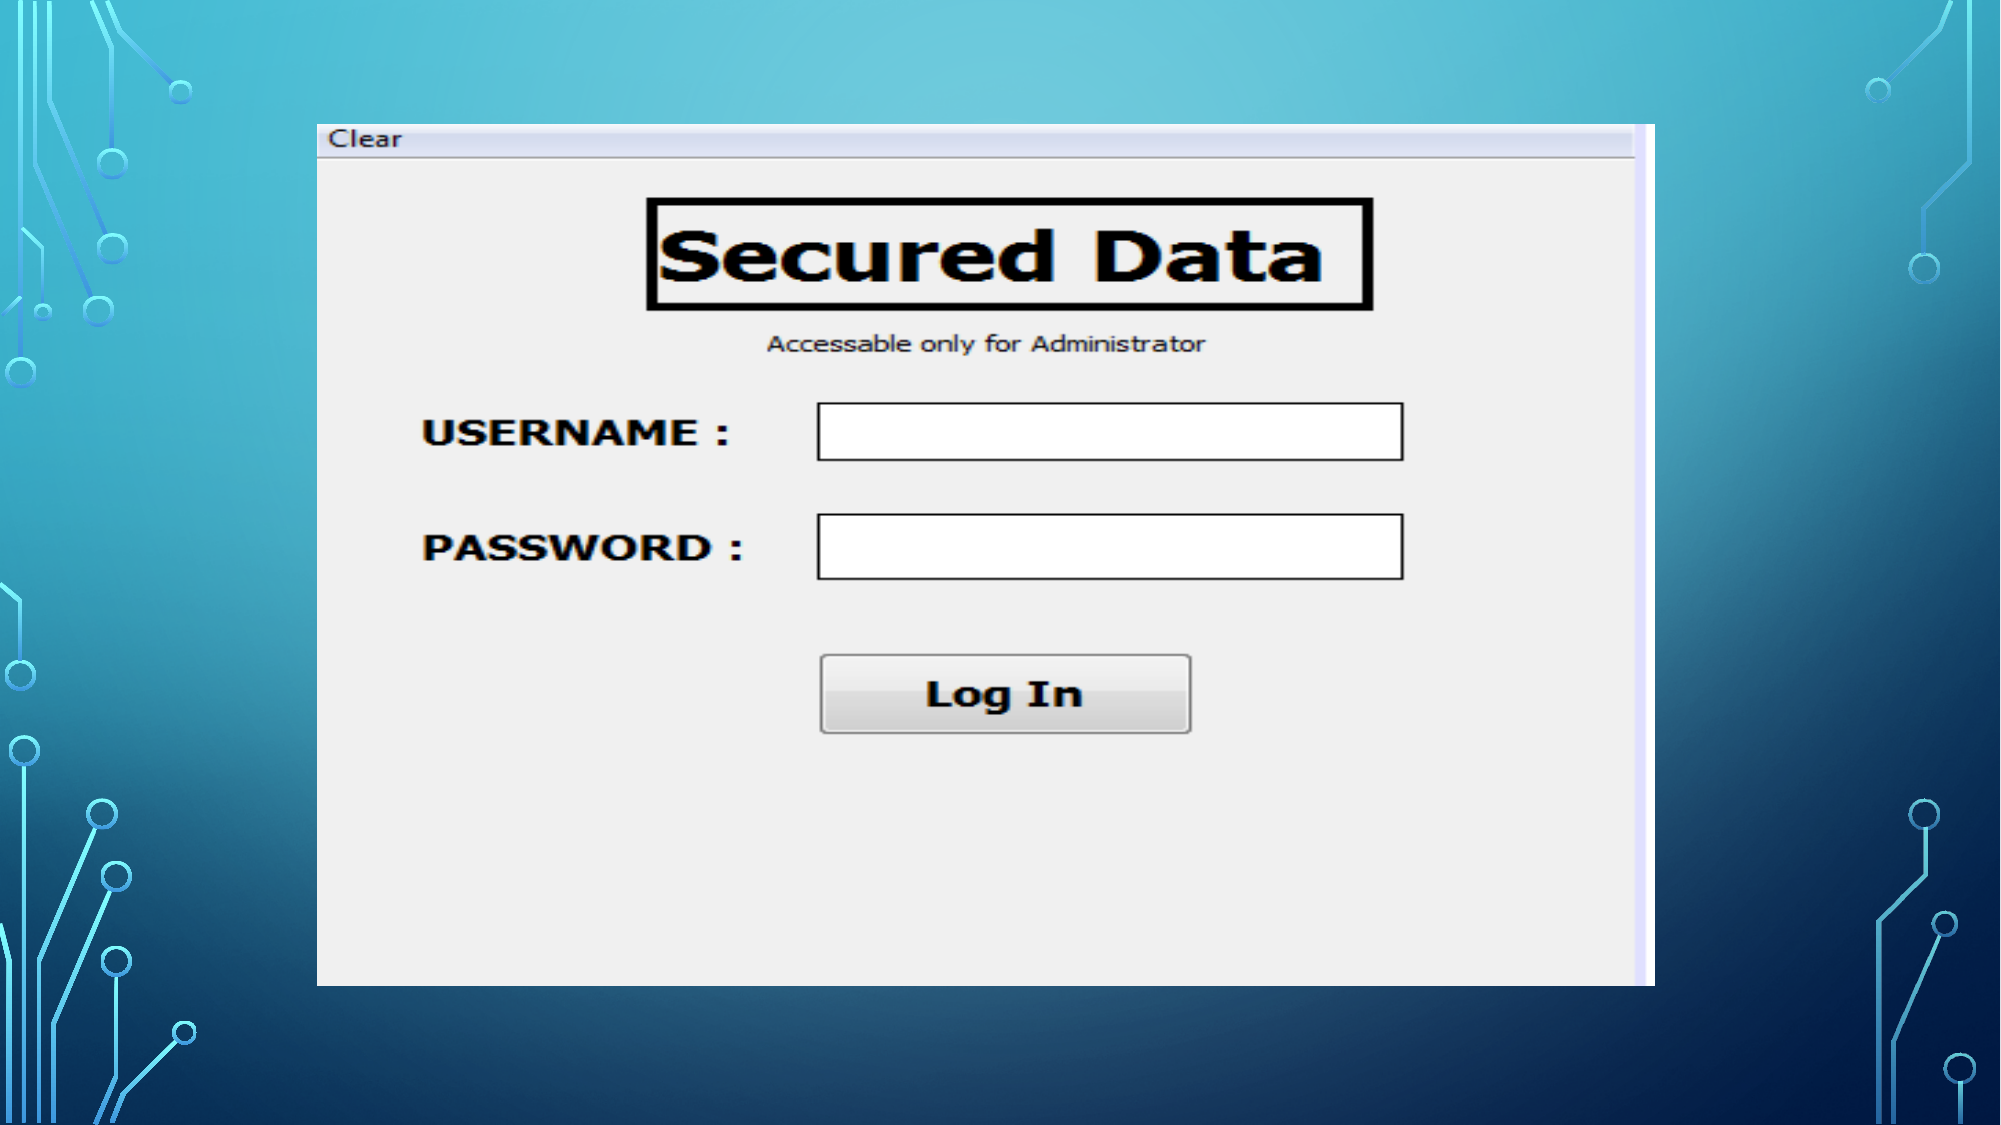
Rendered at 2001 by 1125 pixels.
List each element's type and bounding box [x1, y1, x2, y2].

list [316, 124, 1655, 986]
